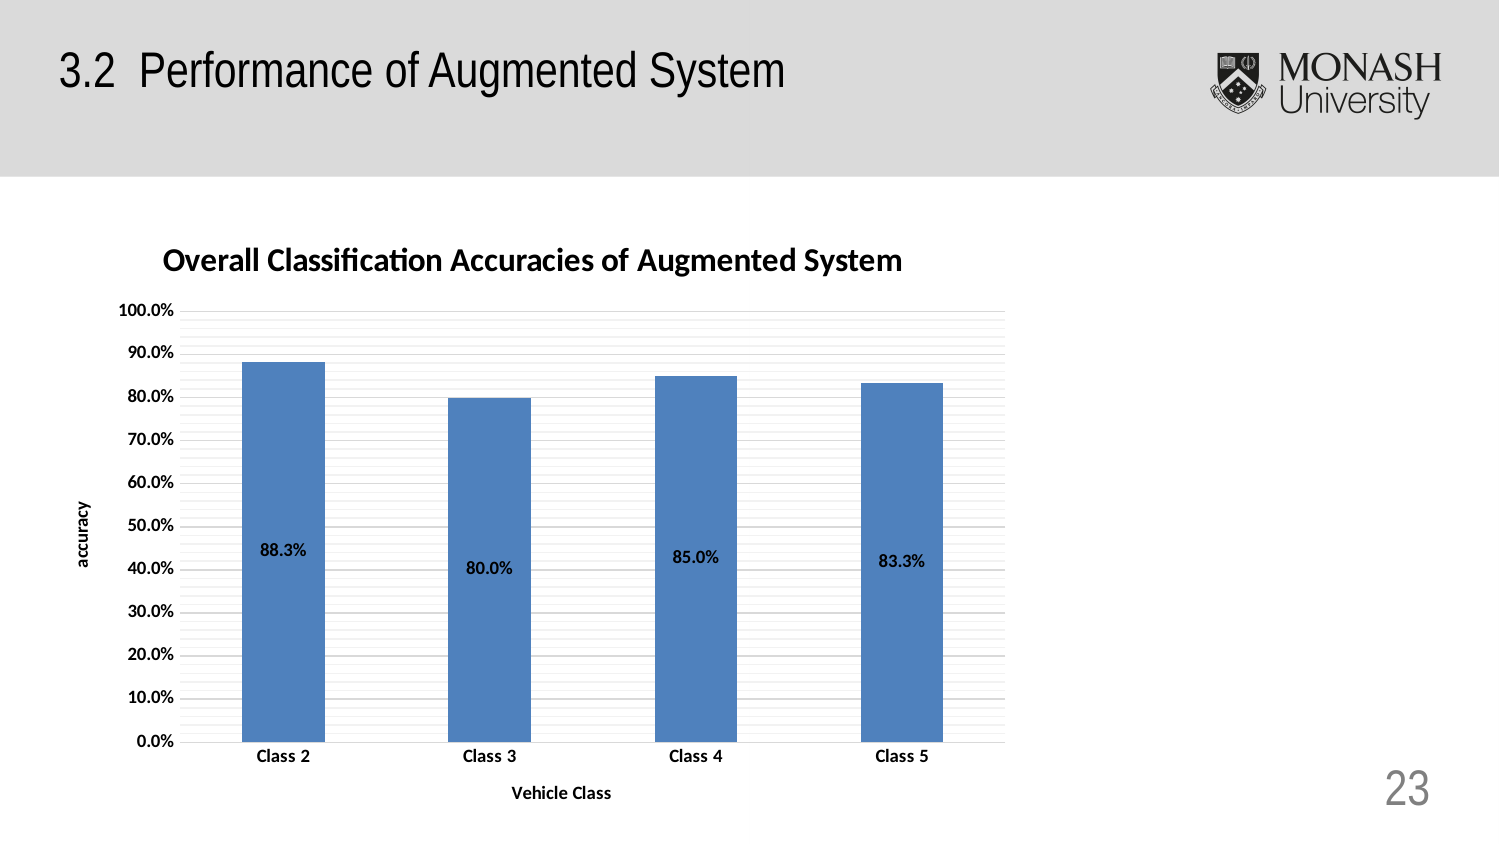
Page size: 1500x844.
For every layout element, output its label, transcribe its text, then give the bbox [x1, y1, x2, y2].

list 3.2 Performance of Augmented System [44, 36, 915, 158]
chart [41, 216, 1026, 835]
picture [0, 0, 1499, 844]
